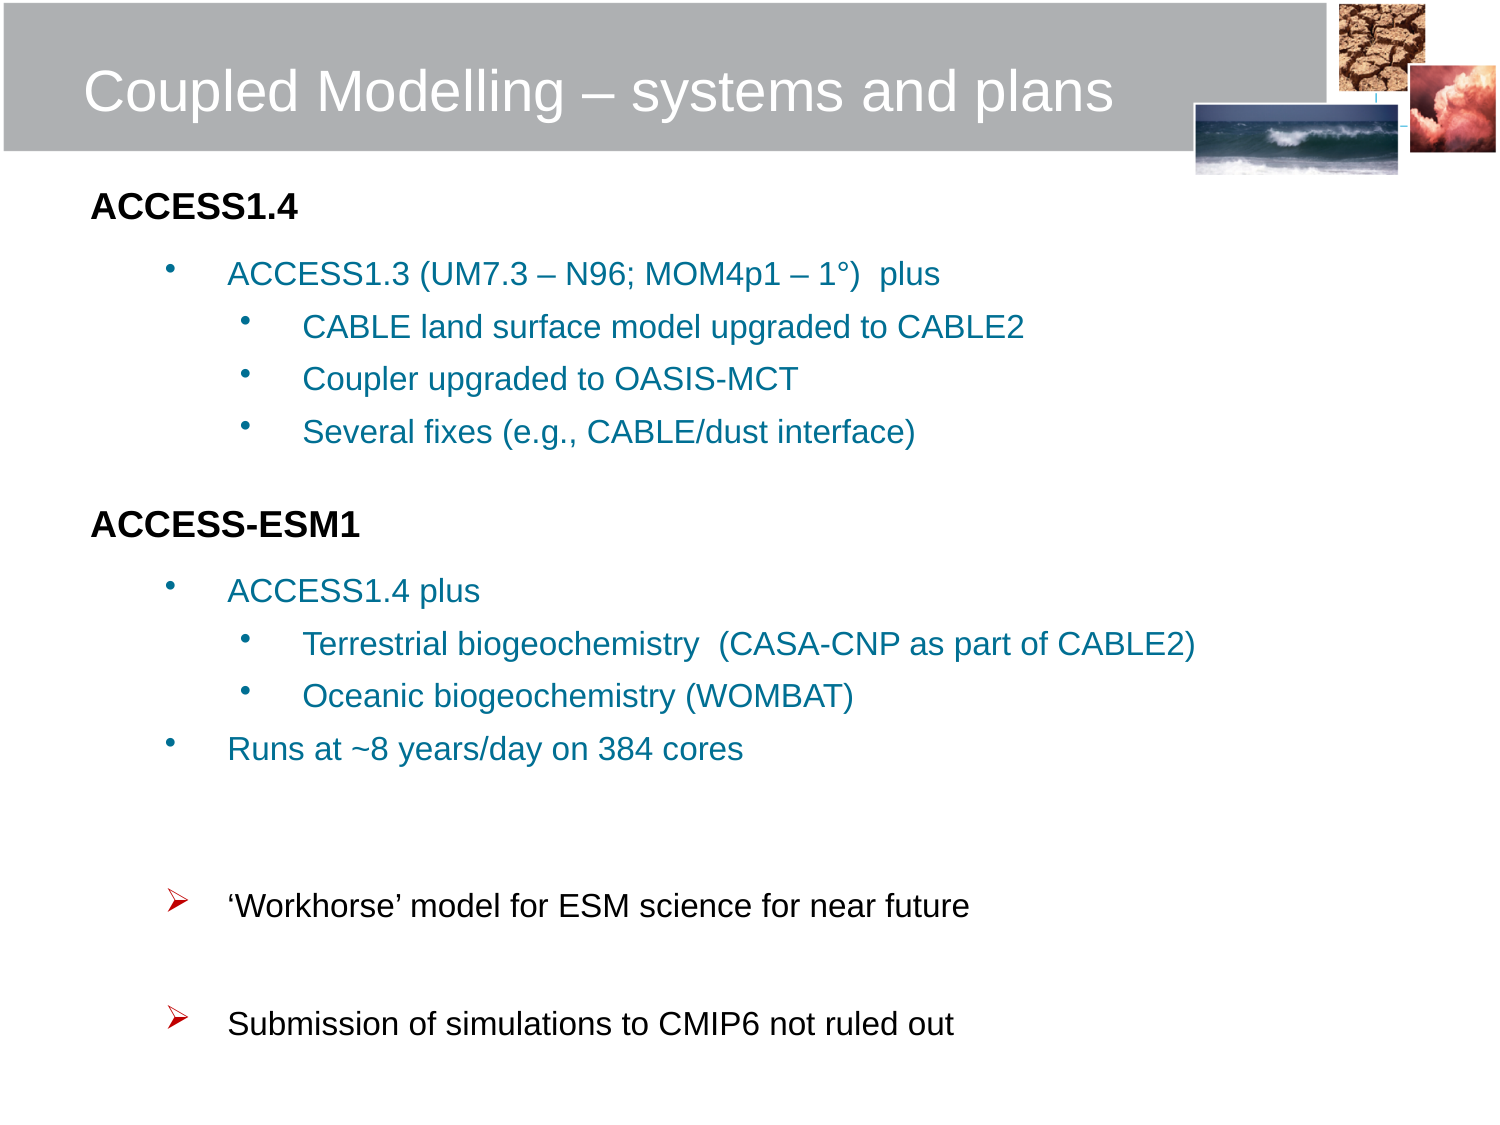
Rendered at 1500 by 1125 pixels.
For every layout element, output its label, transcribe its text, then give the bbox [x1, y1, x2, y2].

text_box ACCESS1.4 ACCESS1.3 (UM7.3 – N96; MOM4p1 – 1°) plus CABLE land surface model upgraded to CABLE2 Coupler upgraded to OASIS-MCT Several fixes (e.g., CABLE/dust interface) ACCESS-ESM1 ACCESS1.4 plus Terrestrial biogeochemistry (CASA-CNP as part of CABLE2) Oceanic biogeochemistry (WOMBAT) Runs at ~8 years/day on 384 cores ‘Workhorse’ model for ESM science for near future Submission of simulations to CMIP6 not ruled out [74, 174, 1500, 1125]
title Coupled Modelling – systems and plans [82, 0, 1271, 126]
picture [0, 0, 1498, 192]
